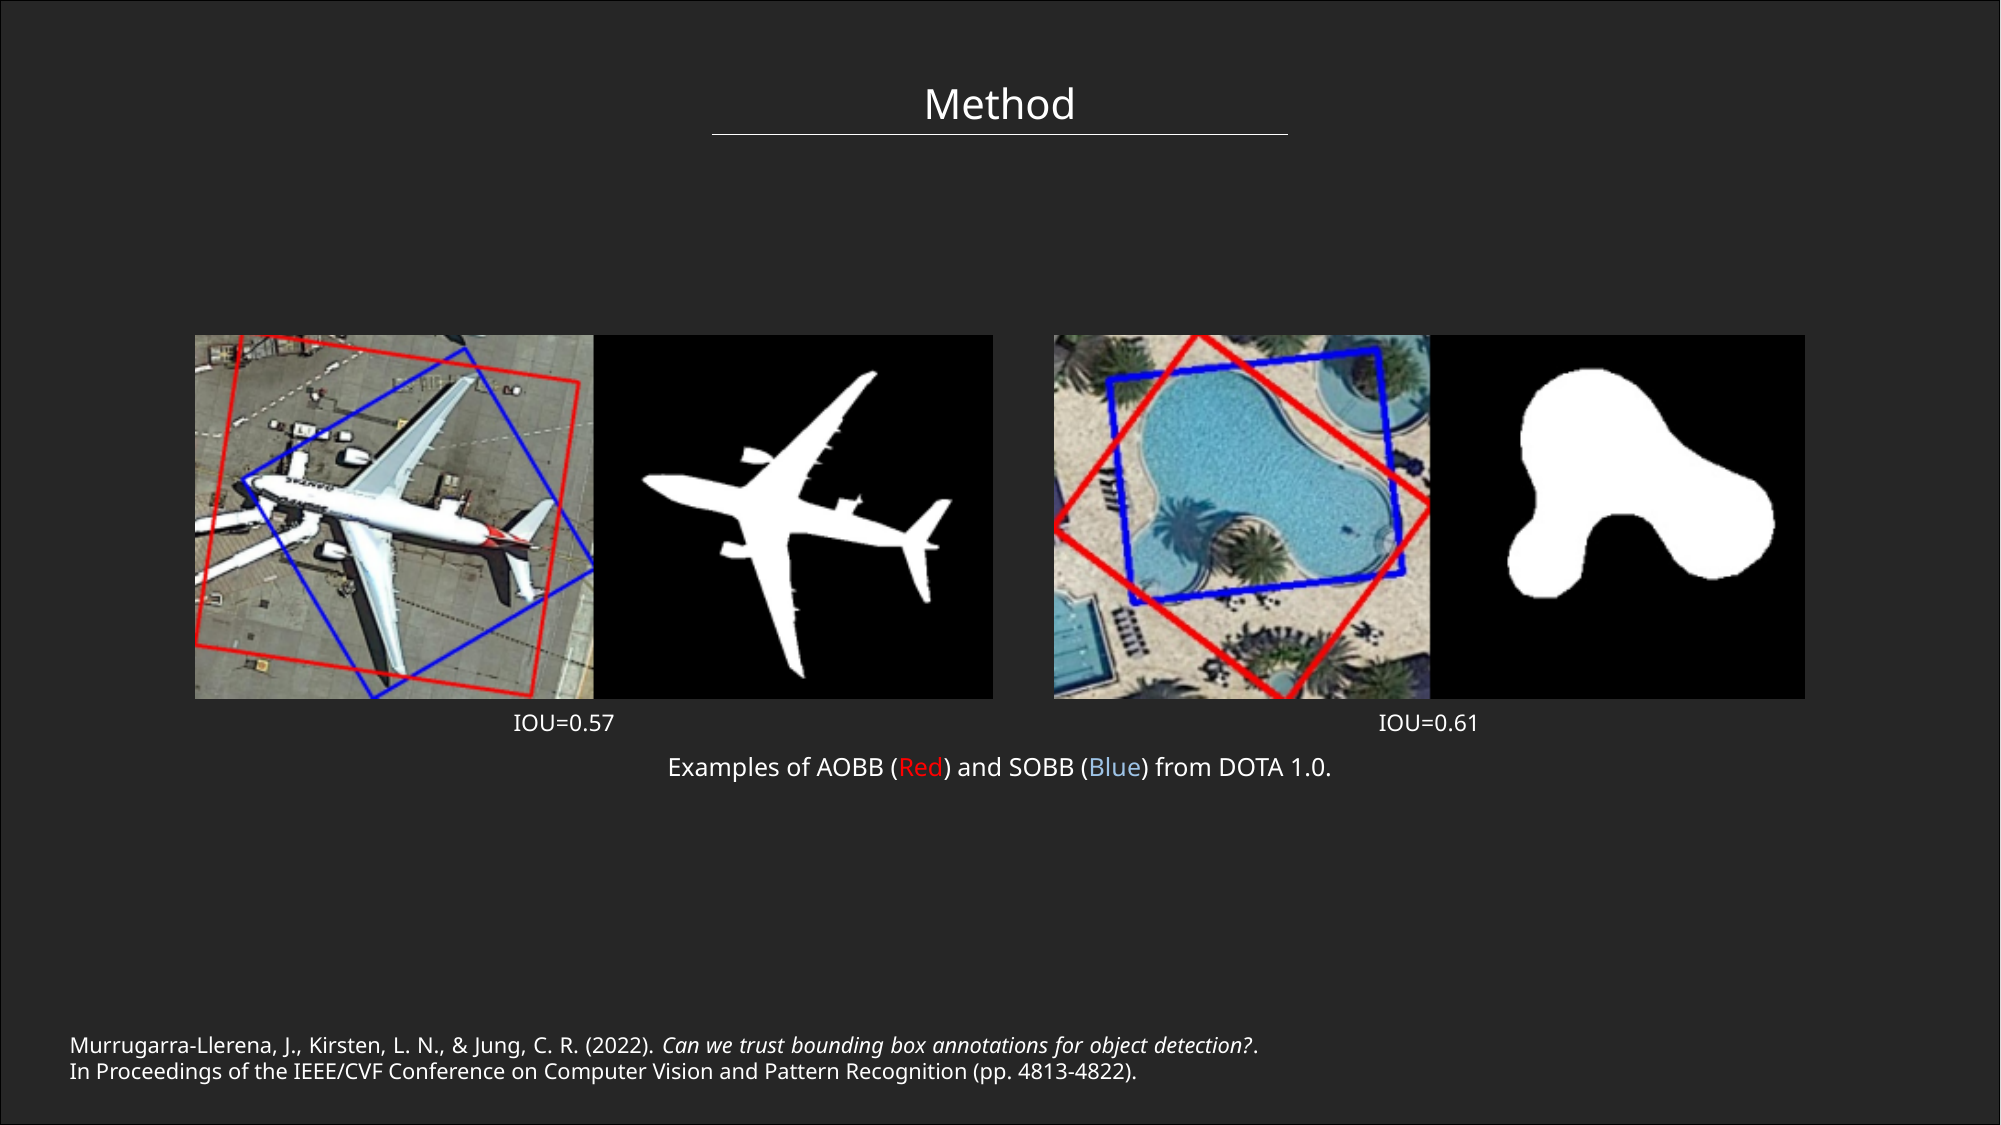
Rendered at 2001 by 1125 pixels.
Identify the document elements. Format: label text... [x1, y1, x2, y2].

list Method [664, 75, 1336, 135]
text_box Murrugarra-Llerena, J., Kirsten, L. N., & Jung, C. R. (2022). Can we trust bounding box annotations for object detection?. In Proceedings of the IEEE/CVF Conference on Computer Vision and Pattern Recognition (pp. 4813-4822). [54, 1023, 1274, 1091]
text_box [195, 335, 1805, 790]
